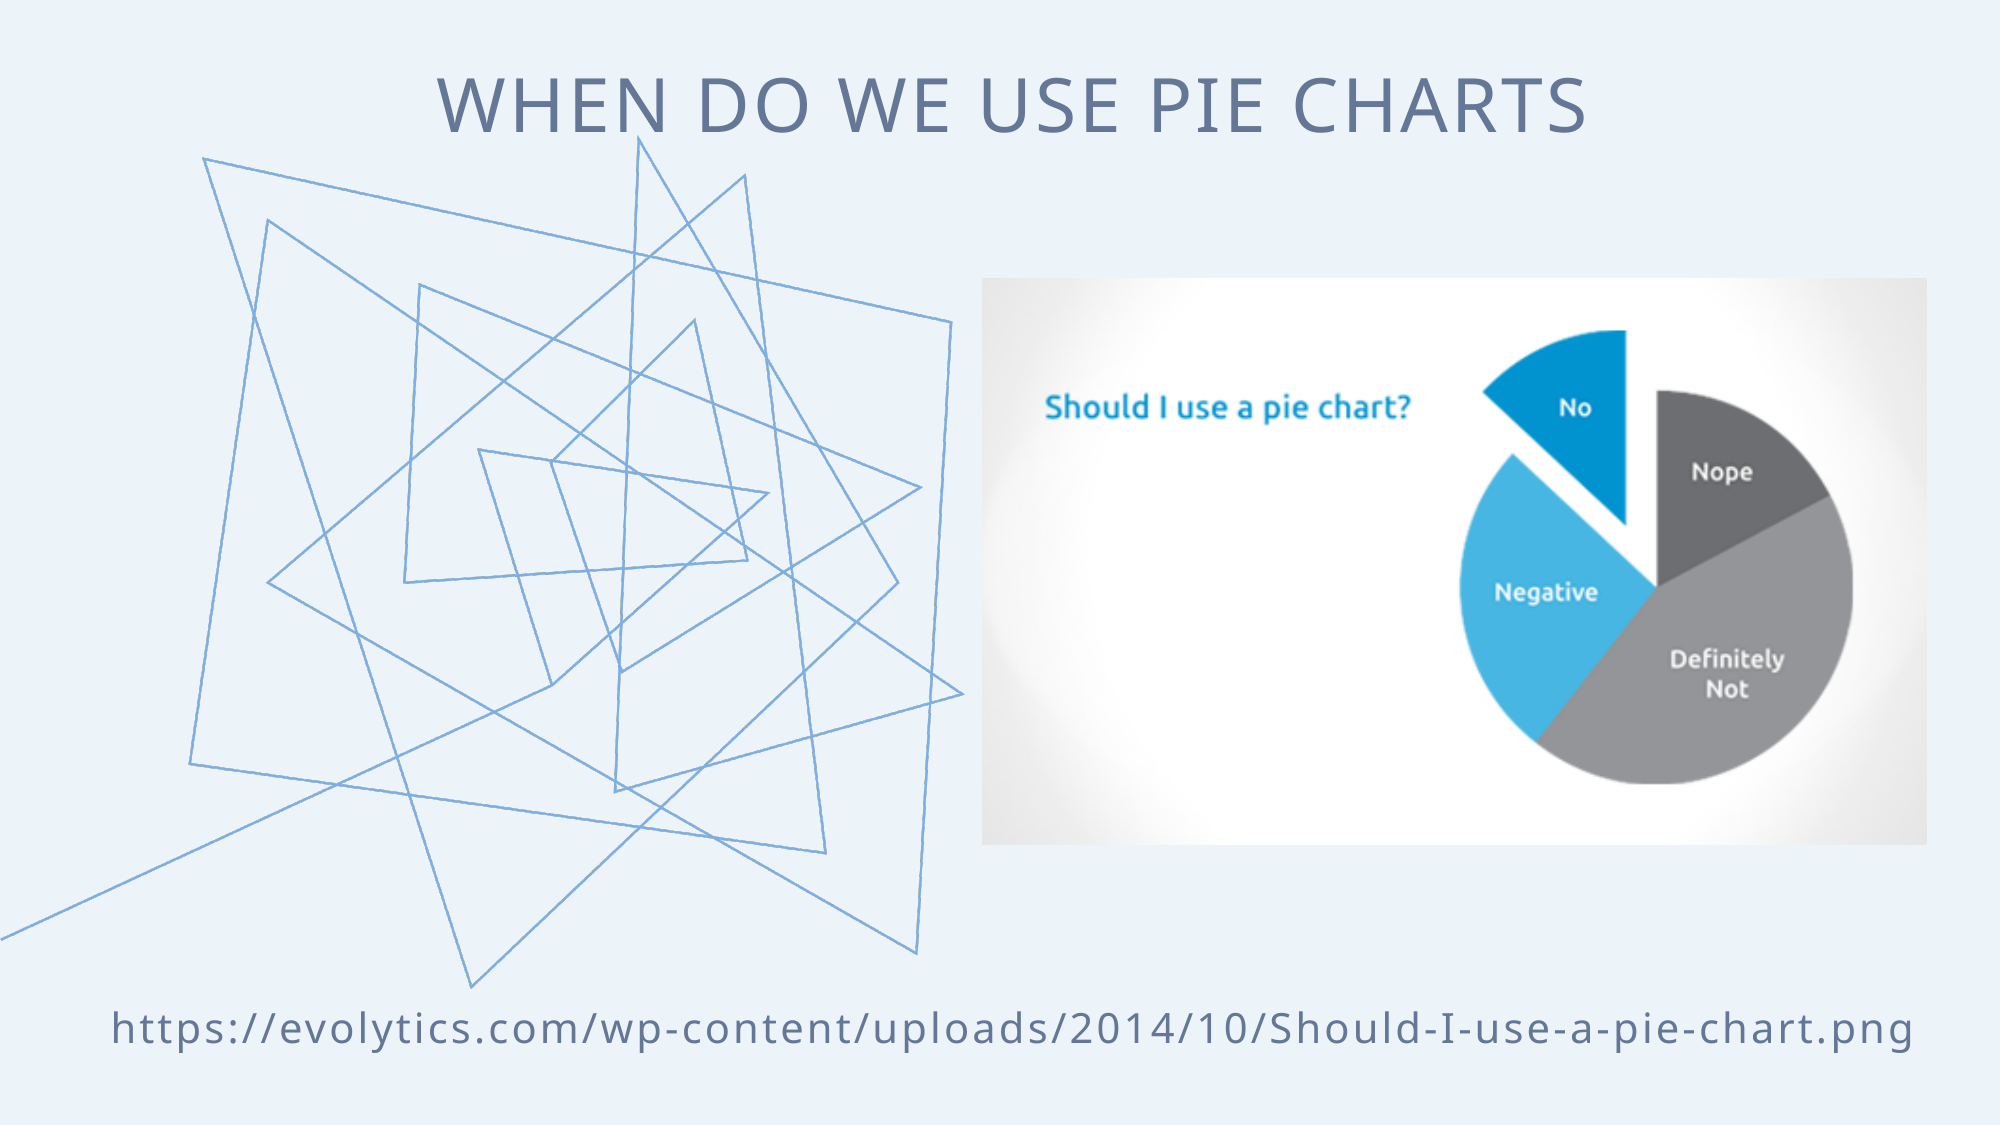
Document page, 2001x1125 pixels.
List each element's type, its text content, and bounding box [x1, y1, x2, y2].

picture [0, 135, 965, 989]
text_box When do we use pie charts [322, 0, 1704, 218]
picture [982, 278, 1927, 845]
text_box https://evolytics.com/wp-content/uploads/2014/10/Should-I-use-a-pie-chart.png [87, 1000, 1940, 1125]
